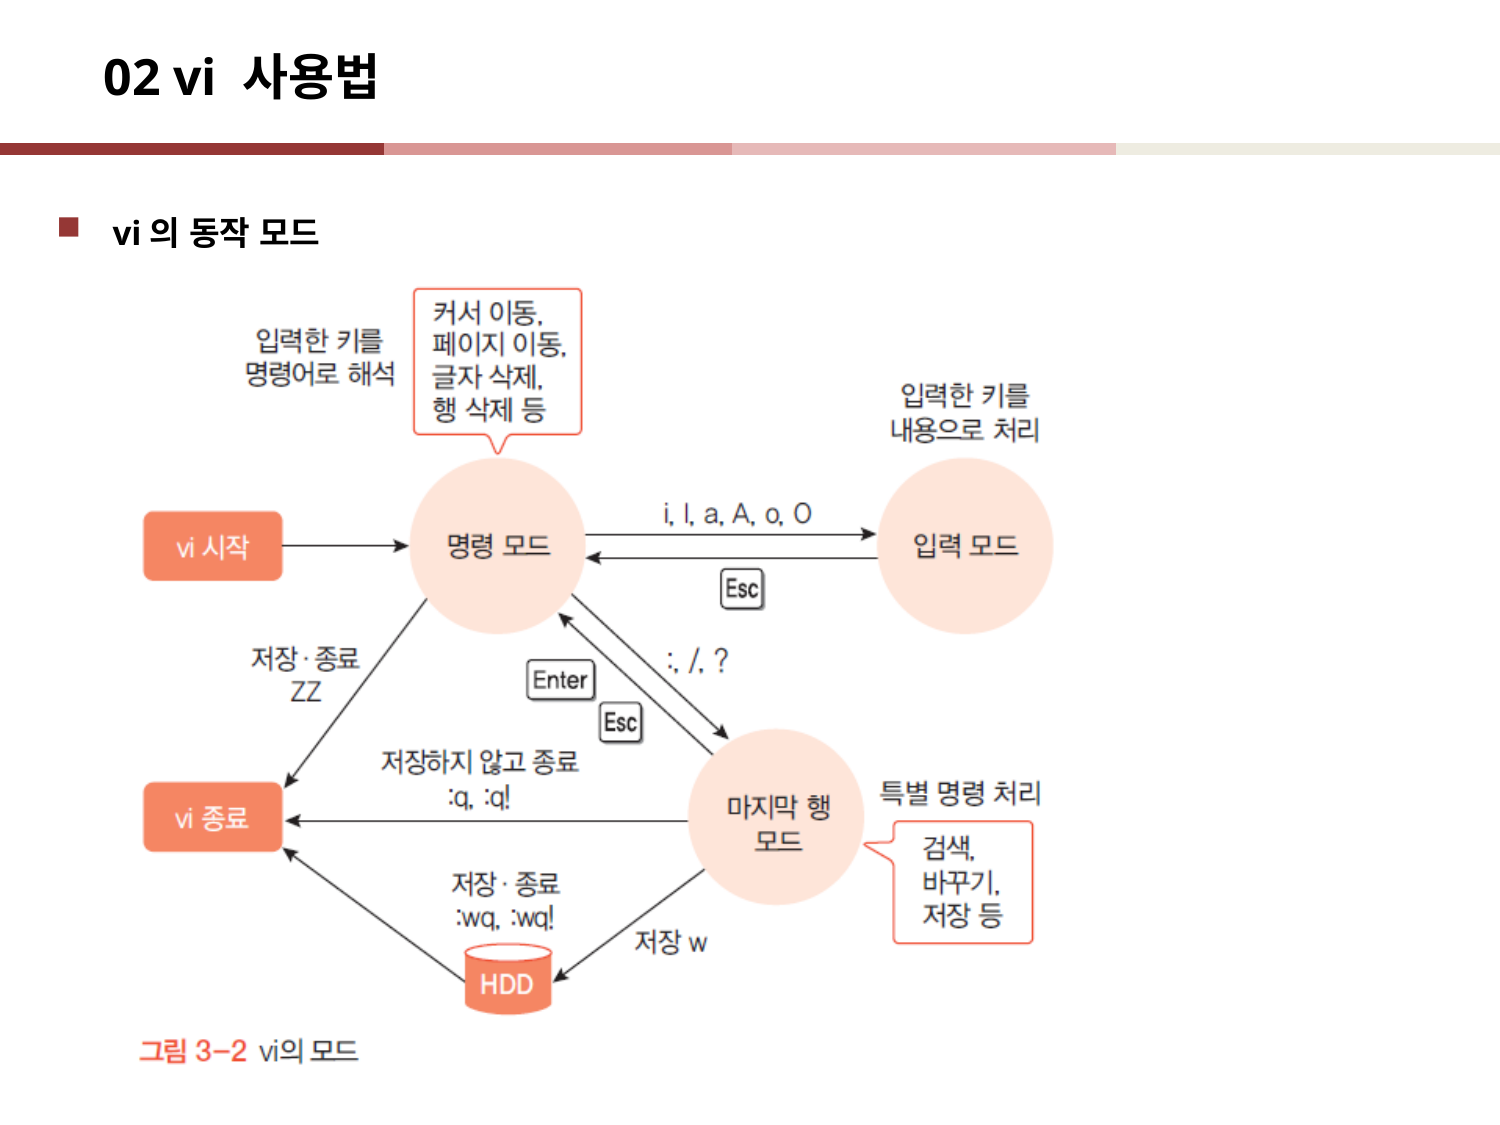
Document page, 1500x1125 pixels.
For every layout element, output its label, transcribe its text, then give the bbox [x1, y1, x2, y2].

picture [135, 276, 1057, 1071]
title 02 vi 사용법 [88, 75, 1330, 121]
text_box [0, 0, 1500, 75]
list vi의 동작 모드 [41, 184, 1389, 1071]
